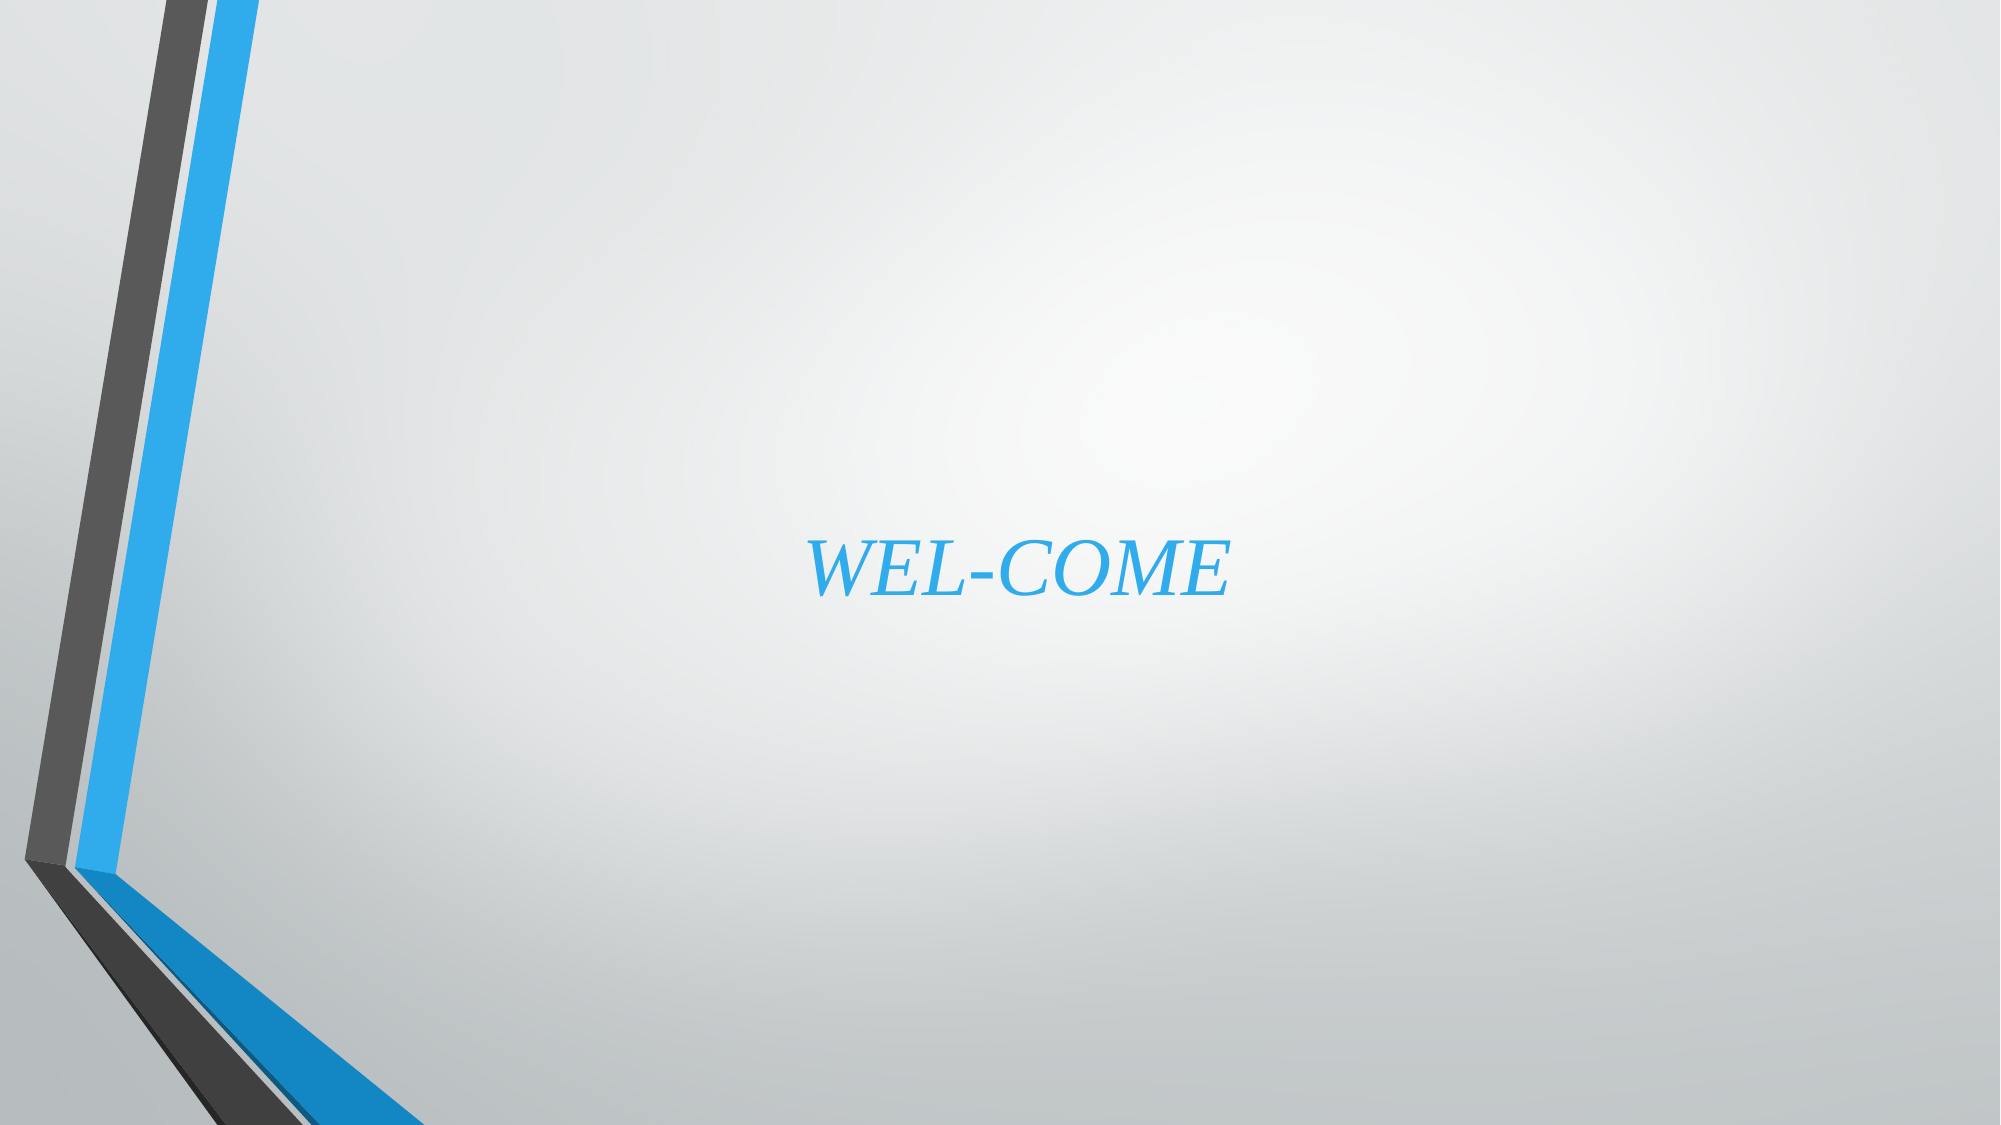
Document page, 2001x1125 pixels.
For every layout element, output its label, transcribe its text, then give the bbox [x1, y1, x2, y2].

title WEL-COME [192, 443, 1843, 682]
